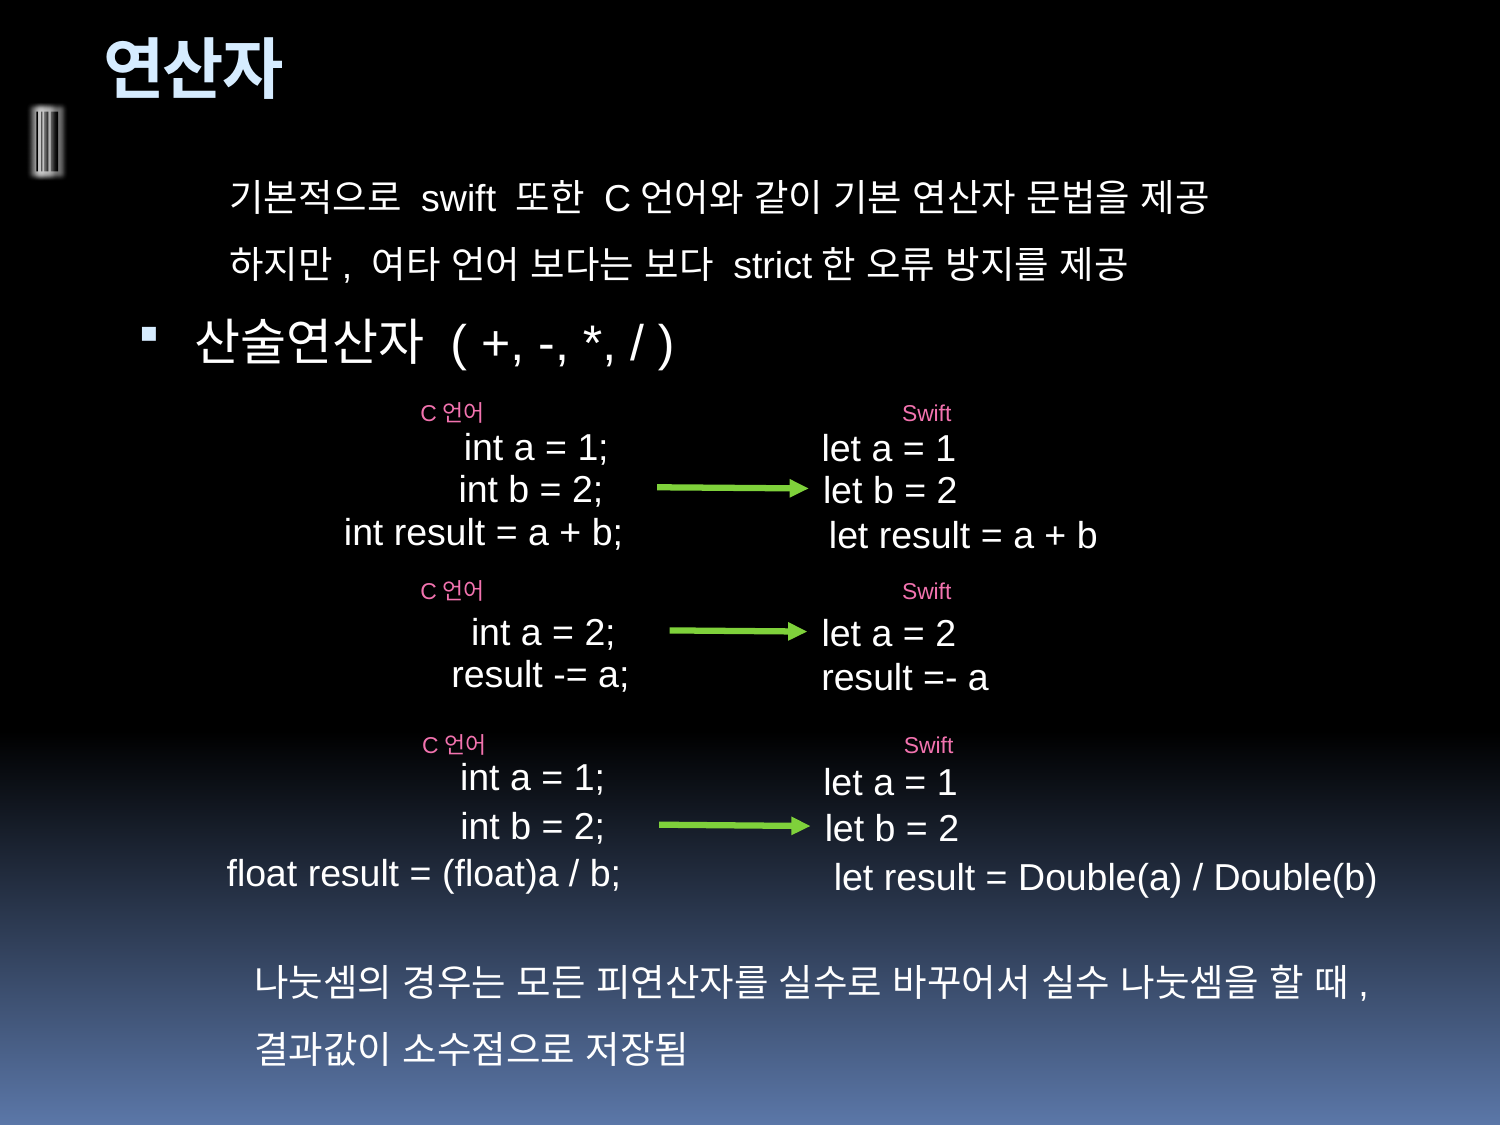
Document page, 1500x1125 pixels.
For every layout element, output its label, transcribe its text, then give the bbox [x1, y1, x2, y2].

text_box 산술연산자 ( +, -, *, / ) [112, 302, 1388, 392]
text_box 기본적으로 swift 또한 C언어와 같이 기본 연산자 문법을 제공 하지만, 여타 언어 보다는 보다 strict한 오류 방지를 제공 [214, 143, 1226, 294]
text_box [183, 722, 1413, 907]
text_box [345, 568, 1012, 707]
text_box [264, 390, 1129, 566]
title 연산자 [88, 19, 1500, 117]
text_box 나눗셈의 경우는 모든 피연산자를 실수로 바꾸어서 실수 나눗셈을 할 때, 결과값이 소수점으로 저장됨 [239, 928, 1384, 1079]
